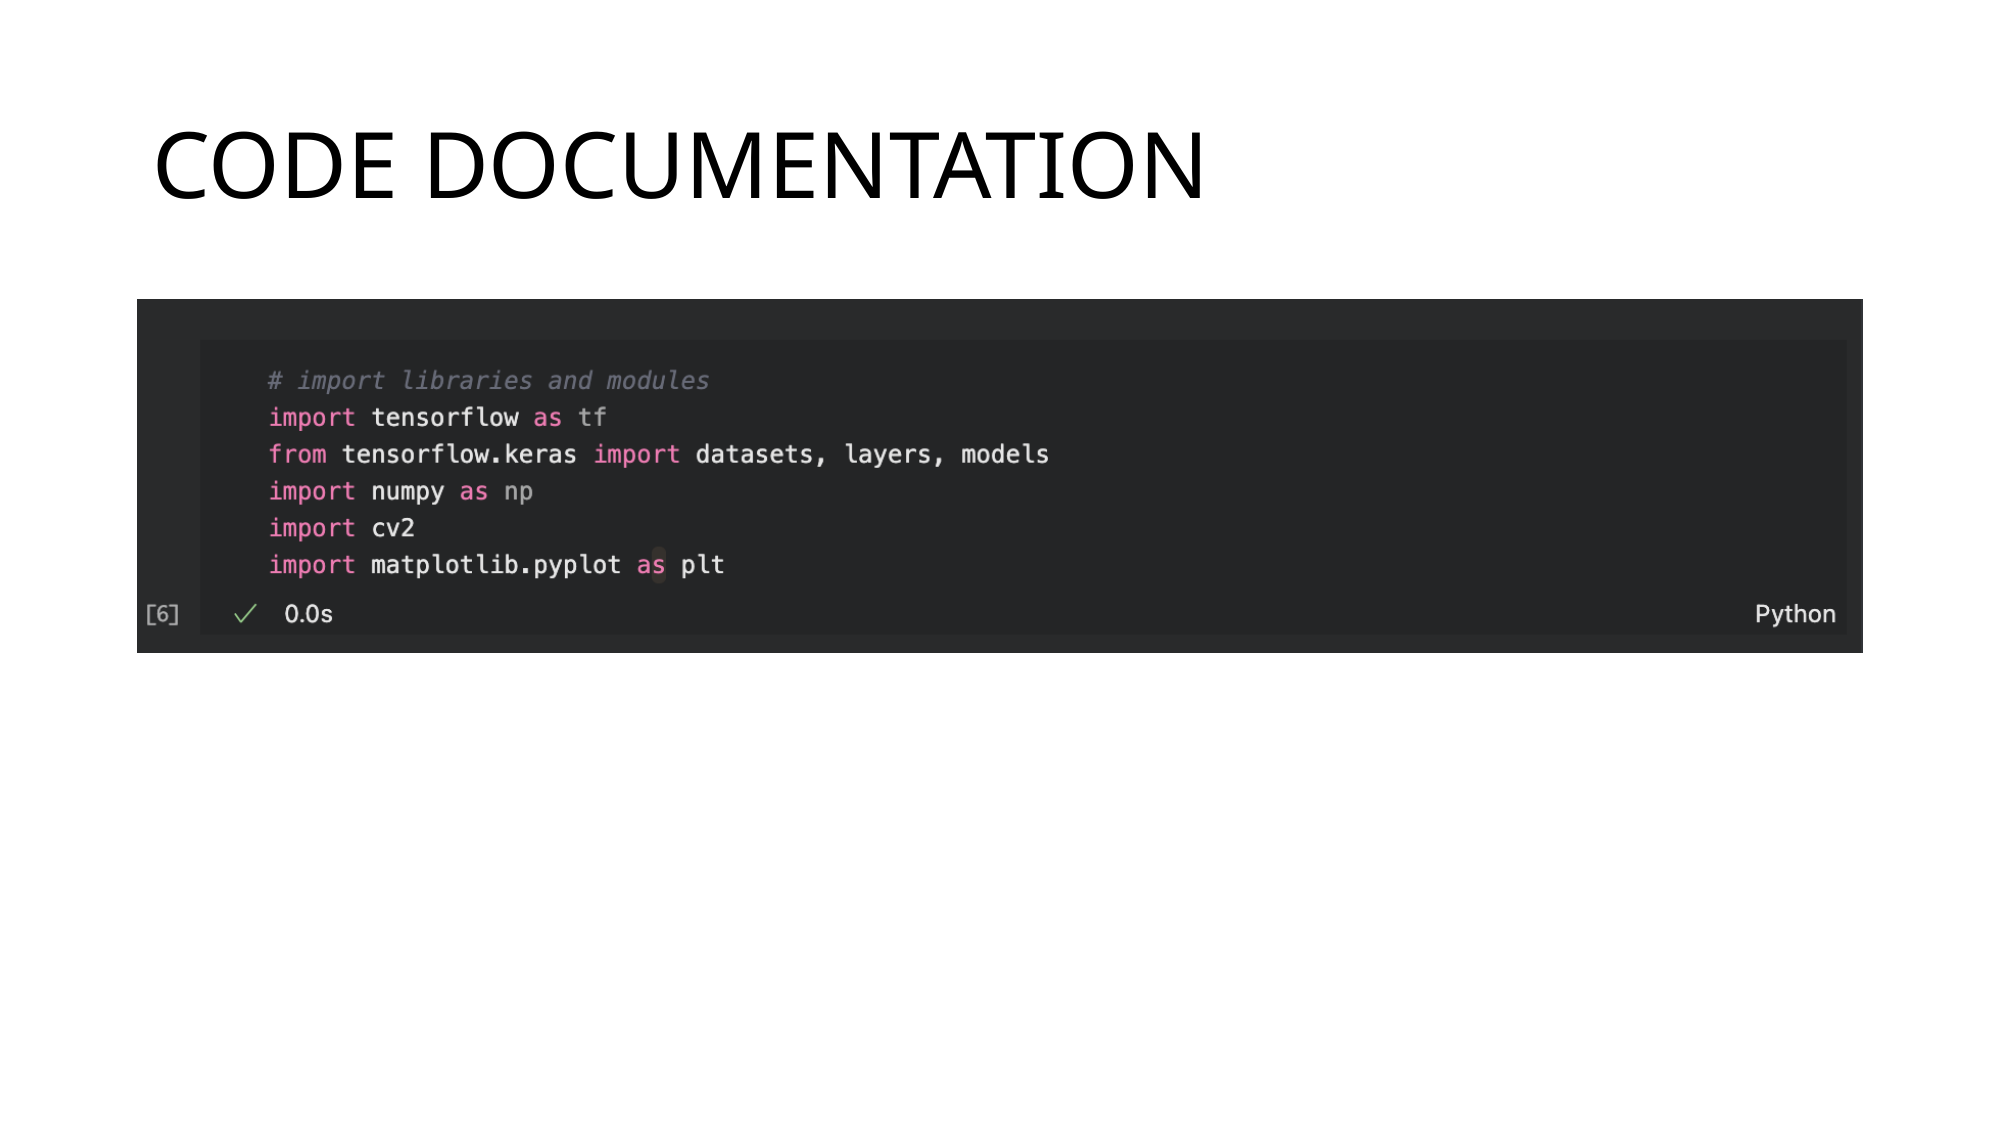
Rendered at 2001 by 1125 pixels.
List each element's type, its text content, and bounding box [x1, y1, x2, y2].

title CODE DOCUMENTATION [137, 59, 1863, 278]
picture [136, 298, 1863, 654]
